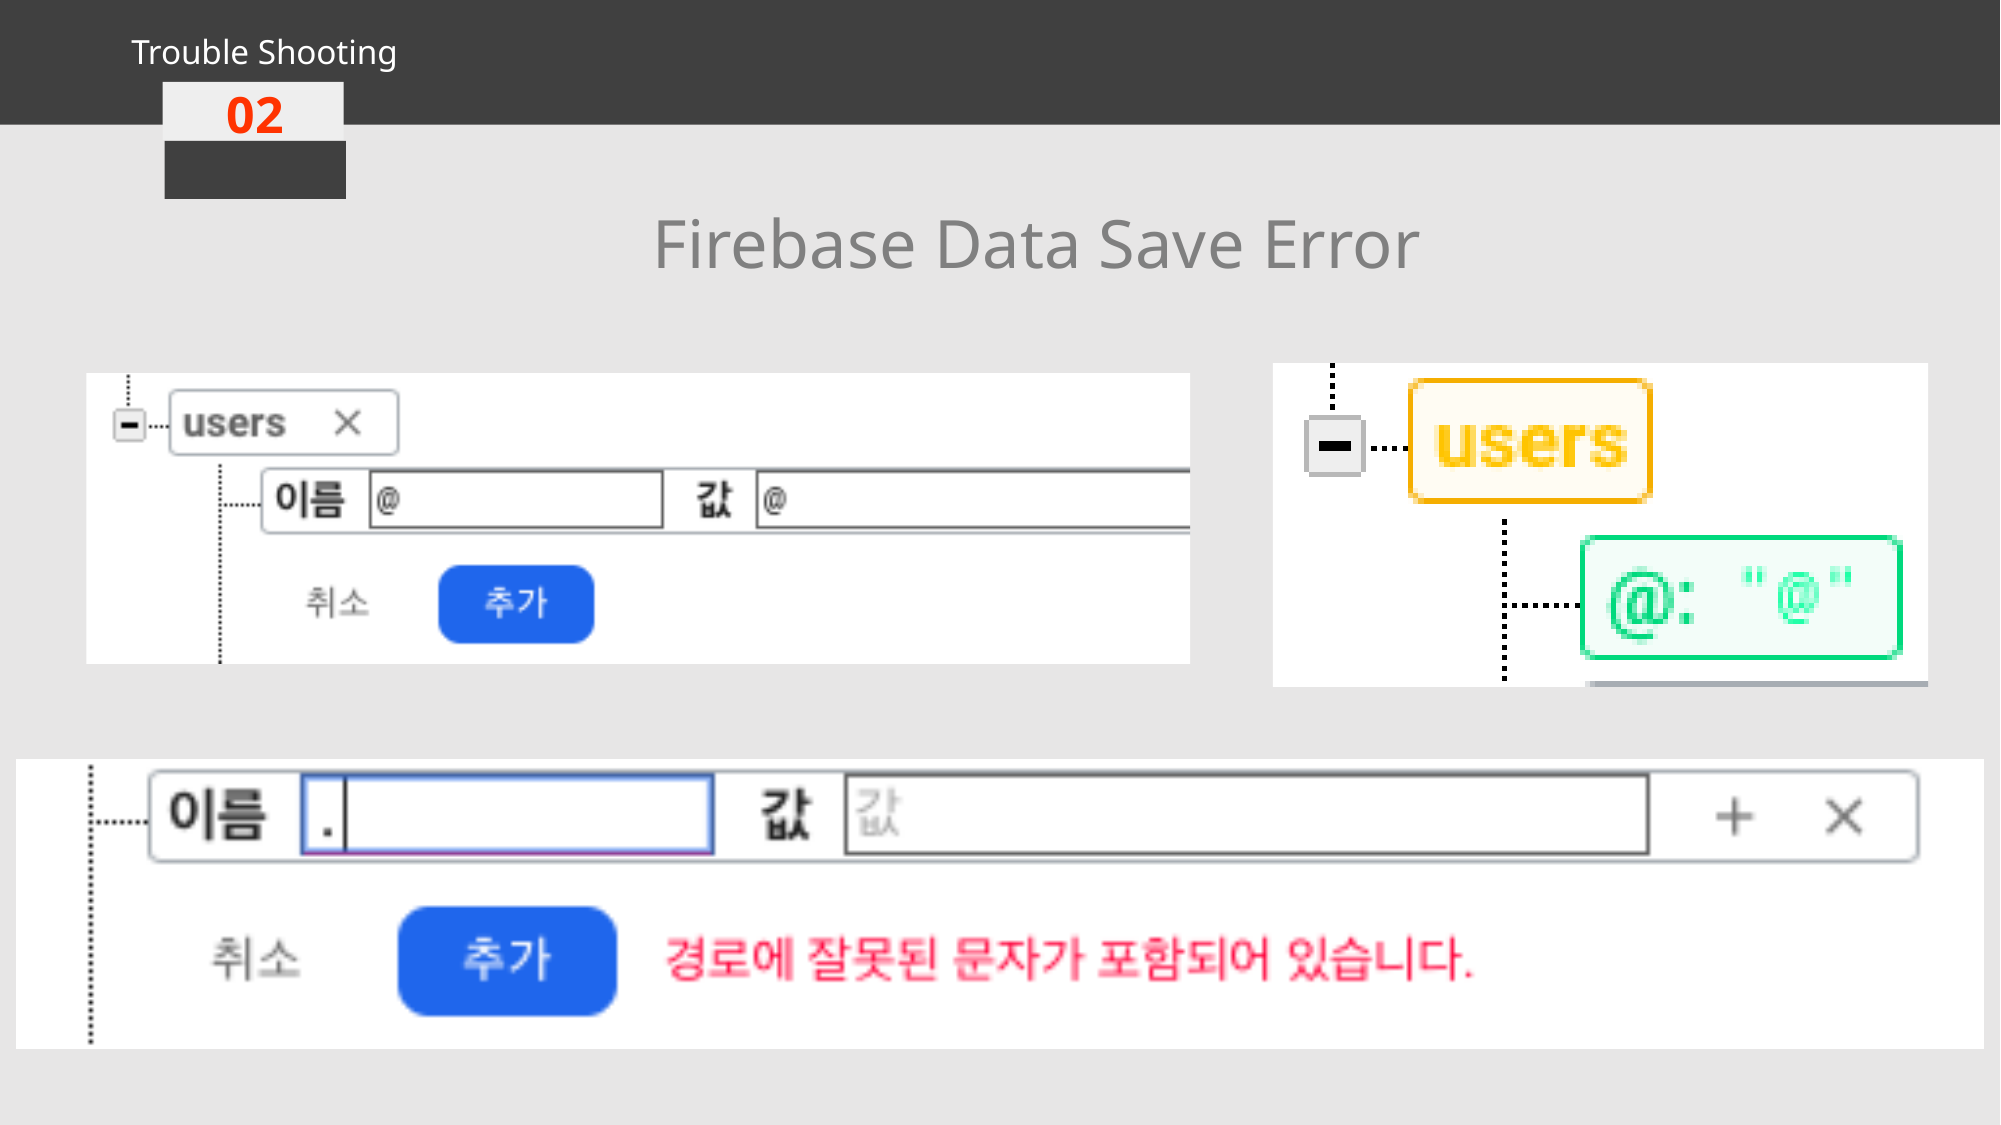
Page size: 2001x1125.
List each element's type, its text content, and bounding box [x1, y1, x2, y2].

picture [16, 759, 1984, 1049]
text_box [299, 81, 345, 140]
picture [86, 373, 1191, 664]
text_box [161, 81, 211, 141]
text_box 02 [211, 79, 299, 151]
text_box [164, 140, 347, 200]
text_box Trouble Shooting [116, 3, 639, 79]
text_box Firebase Data Save Error [638, 194, 1677, 289]
text_box [0, 0, 2000, 126]
picture [1272, 363, 1929, 687]
